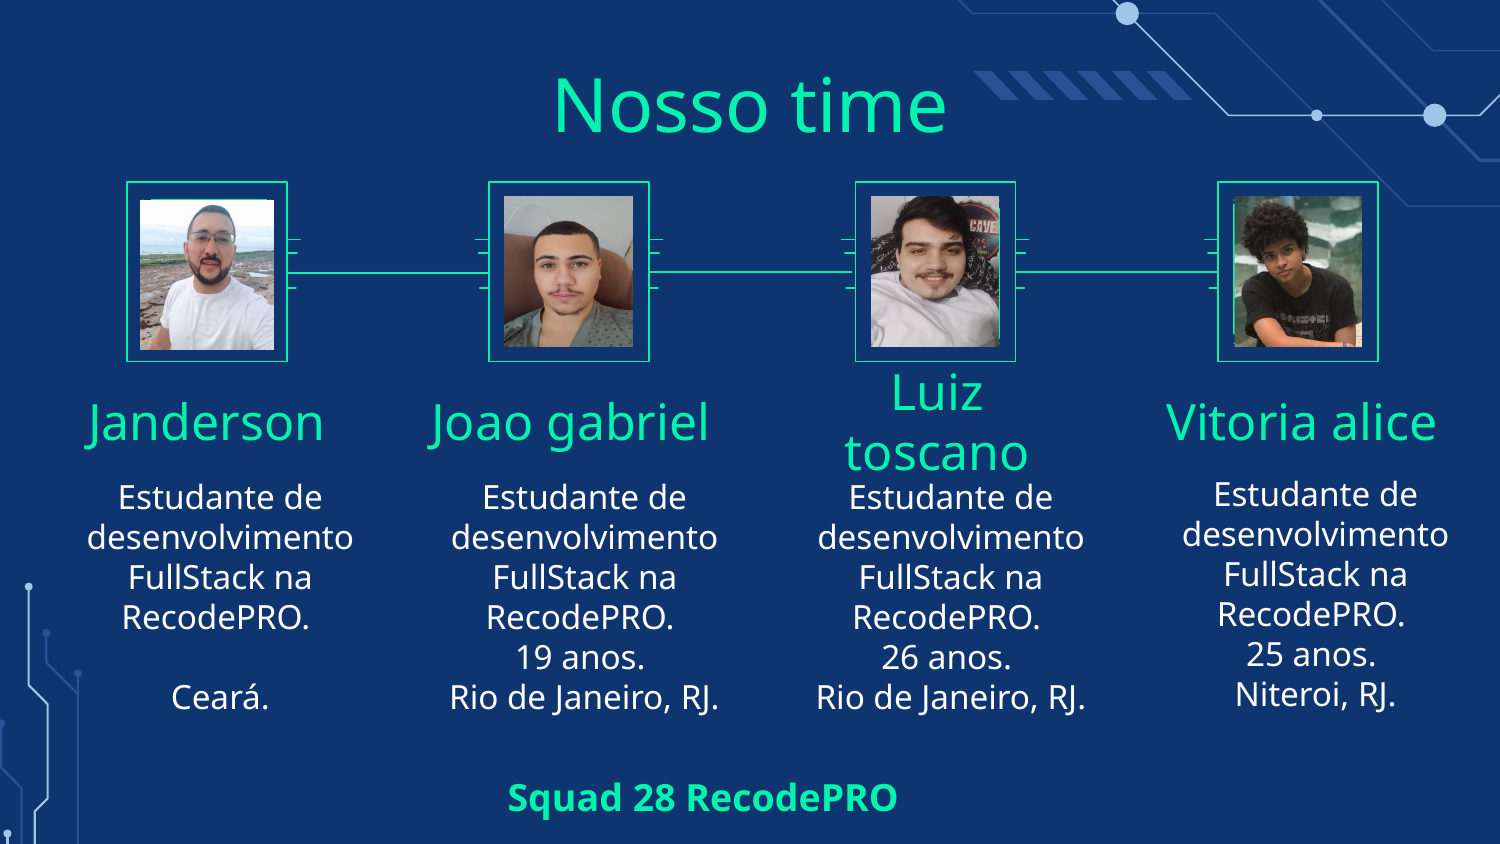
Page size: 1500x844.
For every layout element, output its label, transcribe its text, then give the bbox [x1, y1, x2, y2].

text_box Estudante de desenvolvimento FullStack na RecodePRO. Ceará. [77, 491, 364, 701]
text_box Estudante de desenvolvimento FullStack na RecodePRO. 19 anos. Rio de Janeiro, RJ. [442, 491, 728, 701]
picture [504, 196, 634, 347]
title Nosso time [118, 57, 1383, 138]
text_box Joao gabriel [428, 397, 714, 444]
text_box Luiz toscano [794, 397, 1081, 444]
text_box Estudante de desenvolvimento FullStack na RecodePRO. 25 anos. Niteroi, RJ. [1173, 491, 1459, 694]
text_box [126, 181, 301, 362]
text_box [1204, 181, 1379, 362]
text_box Squad 28 RecodePRO [365, 759, 1042, 835]
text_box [841, 181, 1030, 362]
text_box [475, 181, 663, 362]
picture [140, 199, 274, 350]
picture [1234, 196, 1363, 347]
text_box Vitoria alice [1159, 397, 1445, 444]
picture [871, 196, 1000, 347]
text_box Estudante de desenvolvimento FullStack na RecodePRO. 26 anos. Rio de Janeiro, RJ. [808, 491, 1094, 701]
text_box Janderson [64, 397, 350, 444]
